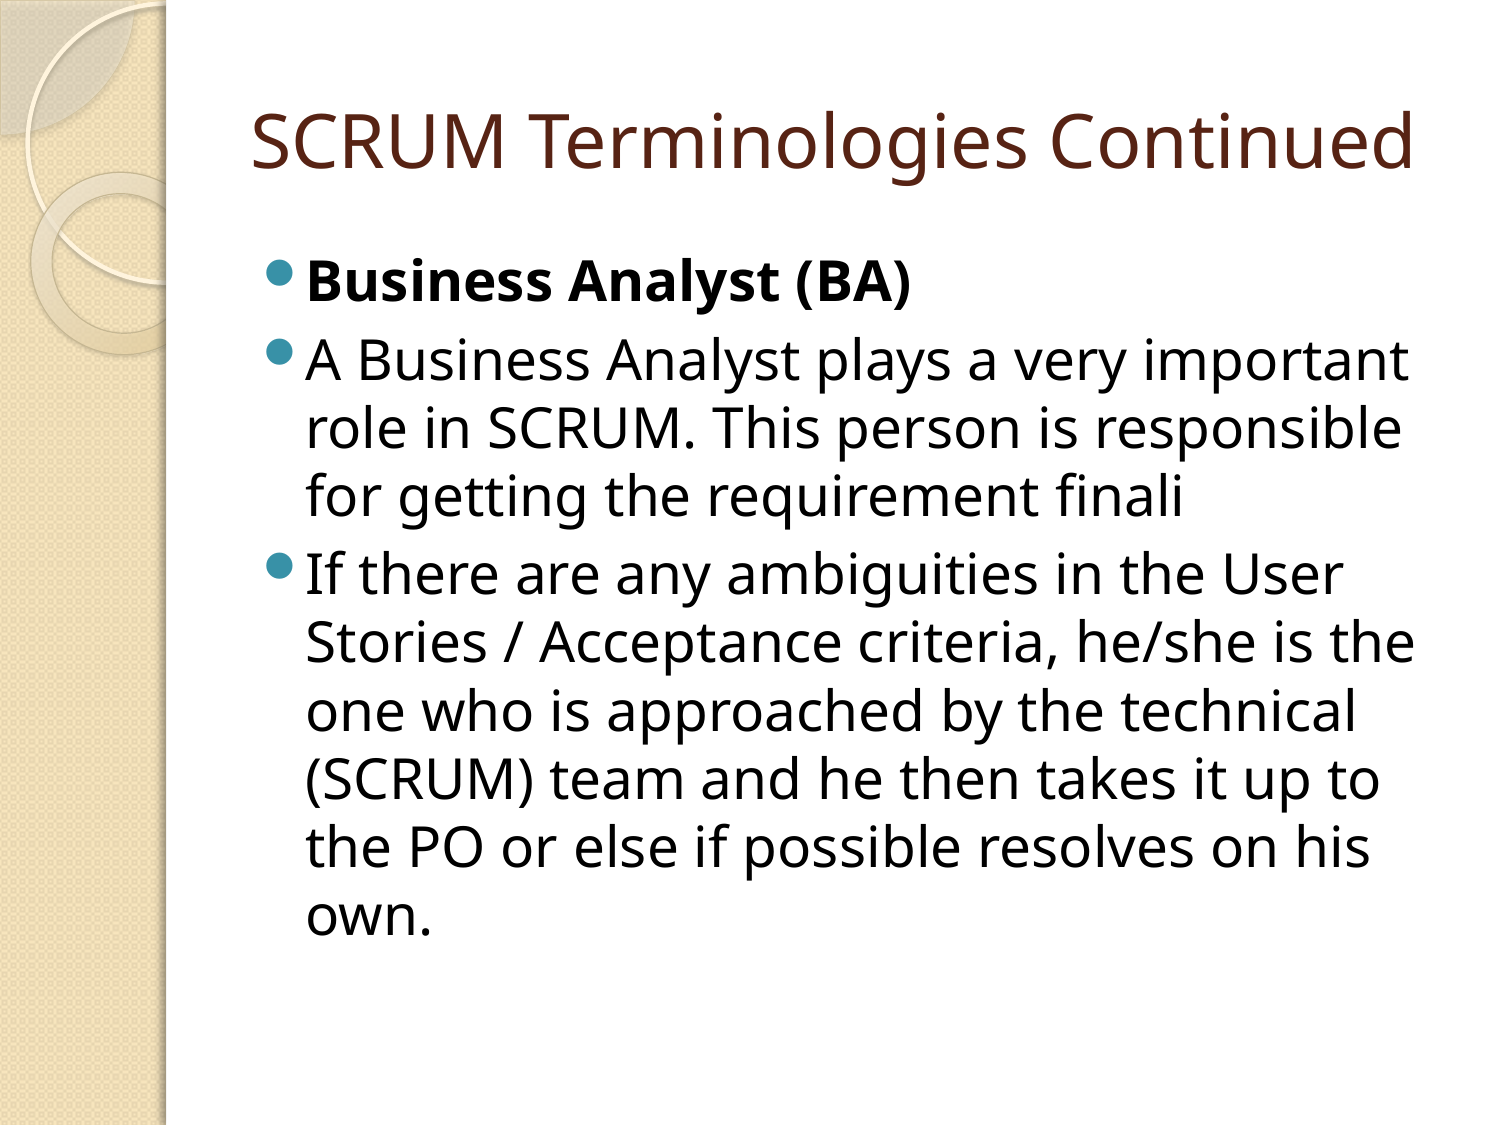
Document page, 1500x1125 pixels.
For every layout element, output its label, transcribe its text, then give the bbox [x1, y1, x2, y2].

list Business Analyst (BA) A Business Analyst plays a very important role in SCRUM. This person is responsible for getting the requirement finali If there are any ambiguities in the User Stories / Acceptance criteria, he/she is the one who is approached by the technical (SCRUM) team and he then takes it up to the PO or else if possible resolves on his own. [235, 237, 1466, 1025]
title SCRUM Terminologies Continued [235, 45, 1466, 233]
